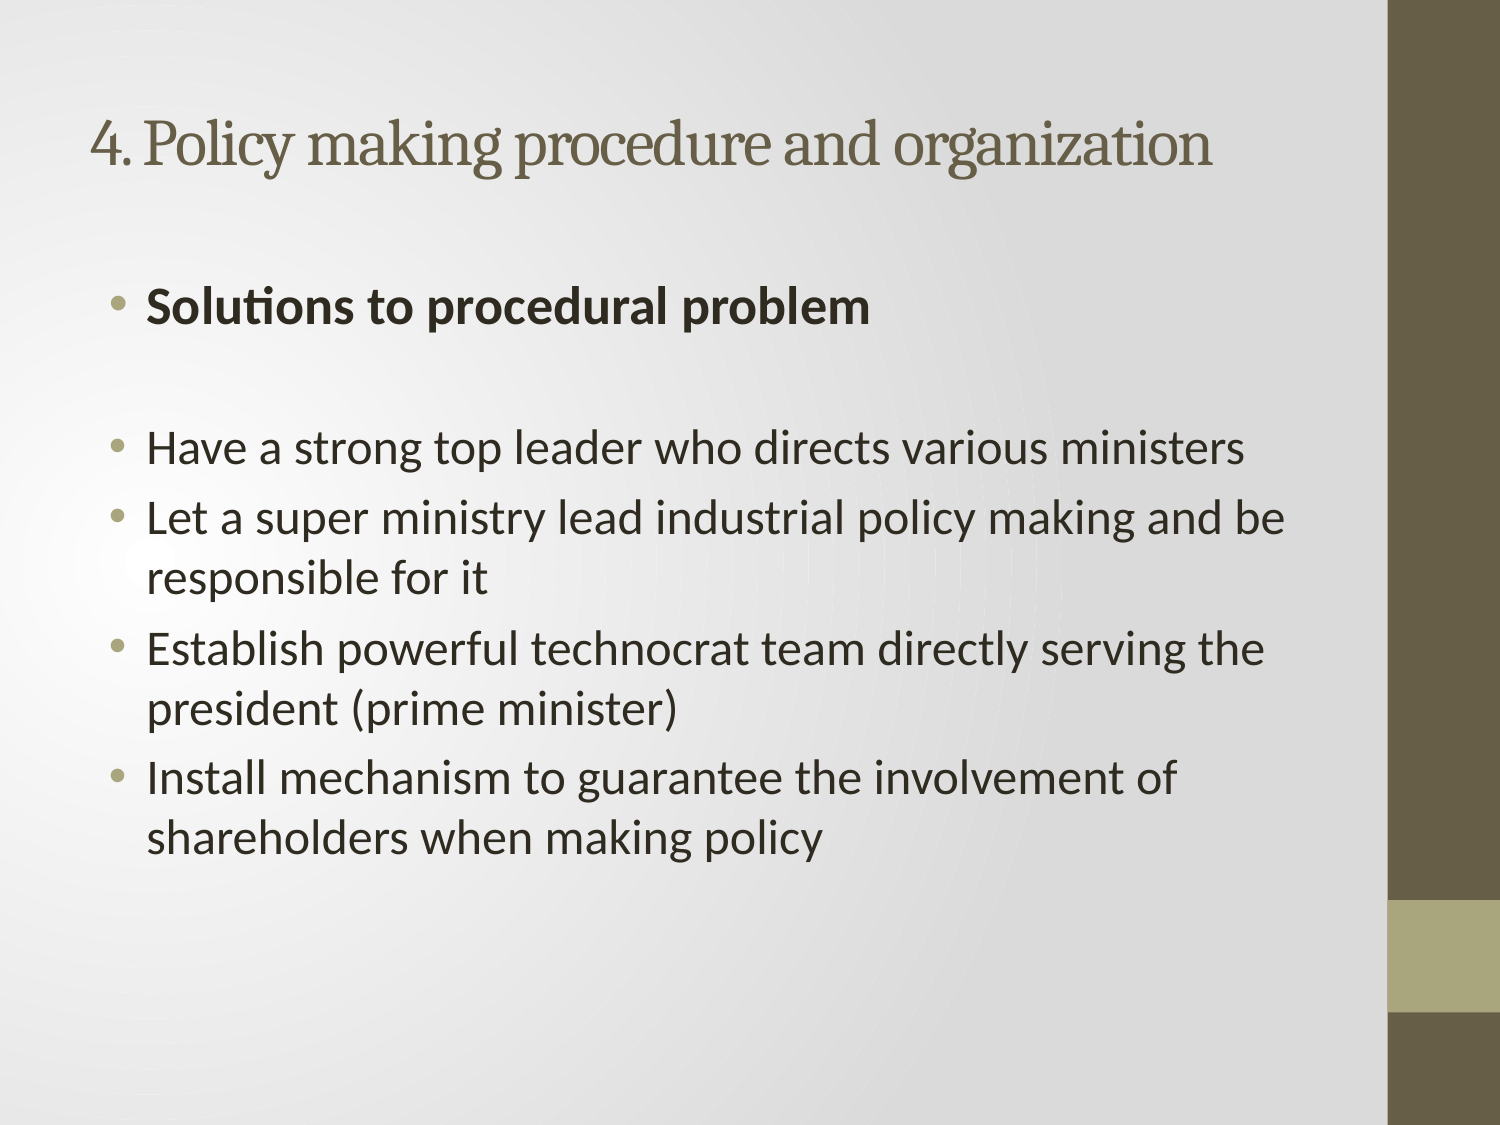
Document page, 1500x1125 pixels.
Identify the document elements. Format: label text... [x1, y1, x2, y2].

title 4. Policy making procedure and organization [75, 45, 1325, 233]
list Solutions to procedural problem Have a strong top leader who directs various ministers Let a super ministry lead industrial policy making and be responsible for it Establish powerful technocrat team directly serving the president (prime minister) Install mechanism to guarantee the involvement of shareholders when making policy [75, 262, 1325, 1050]
